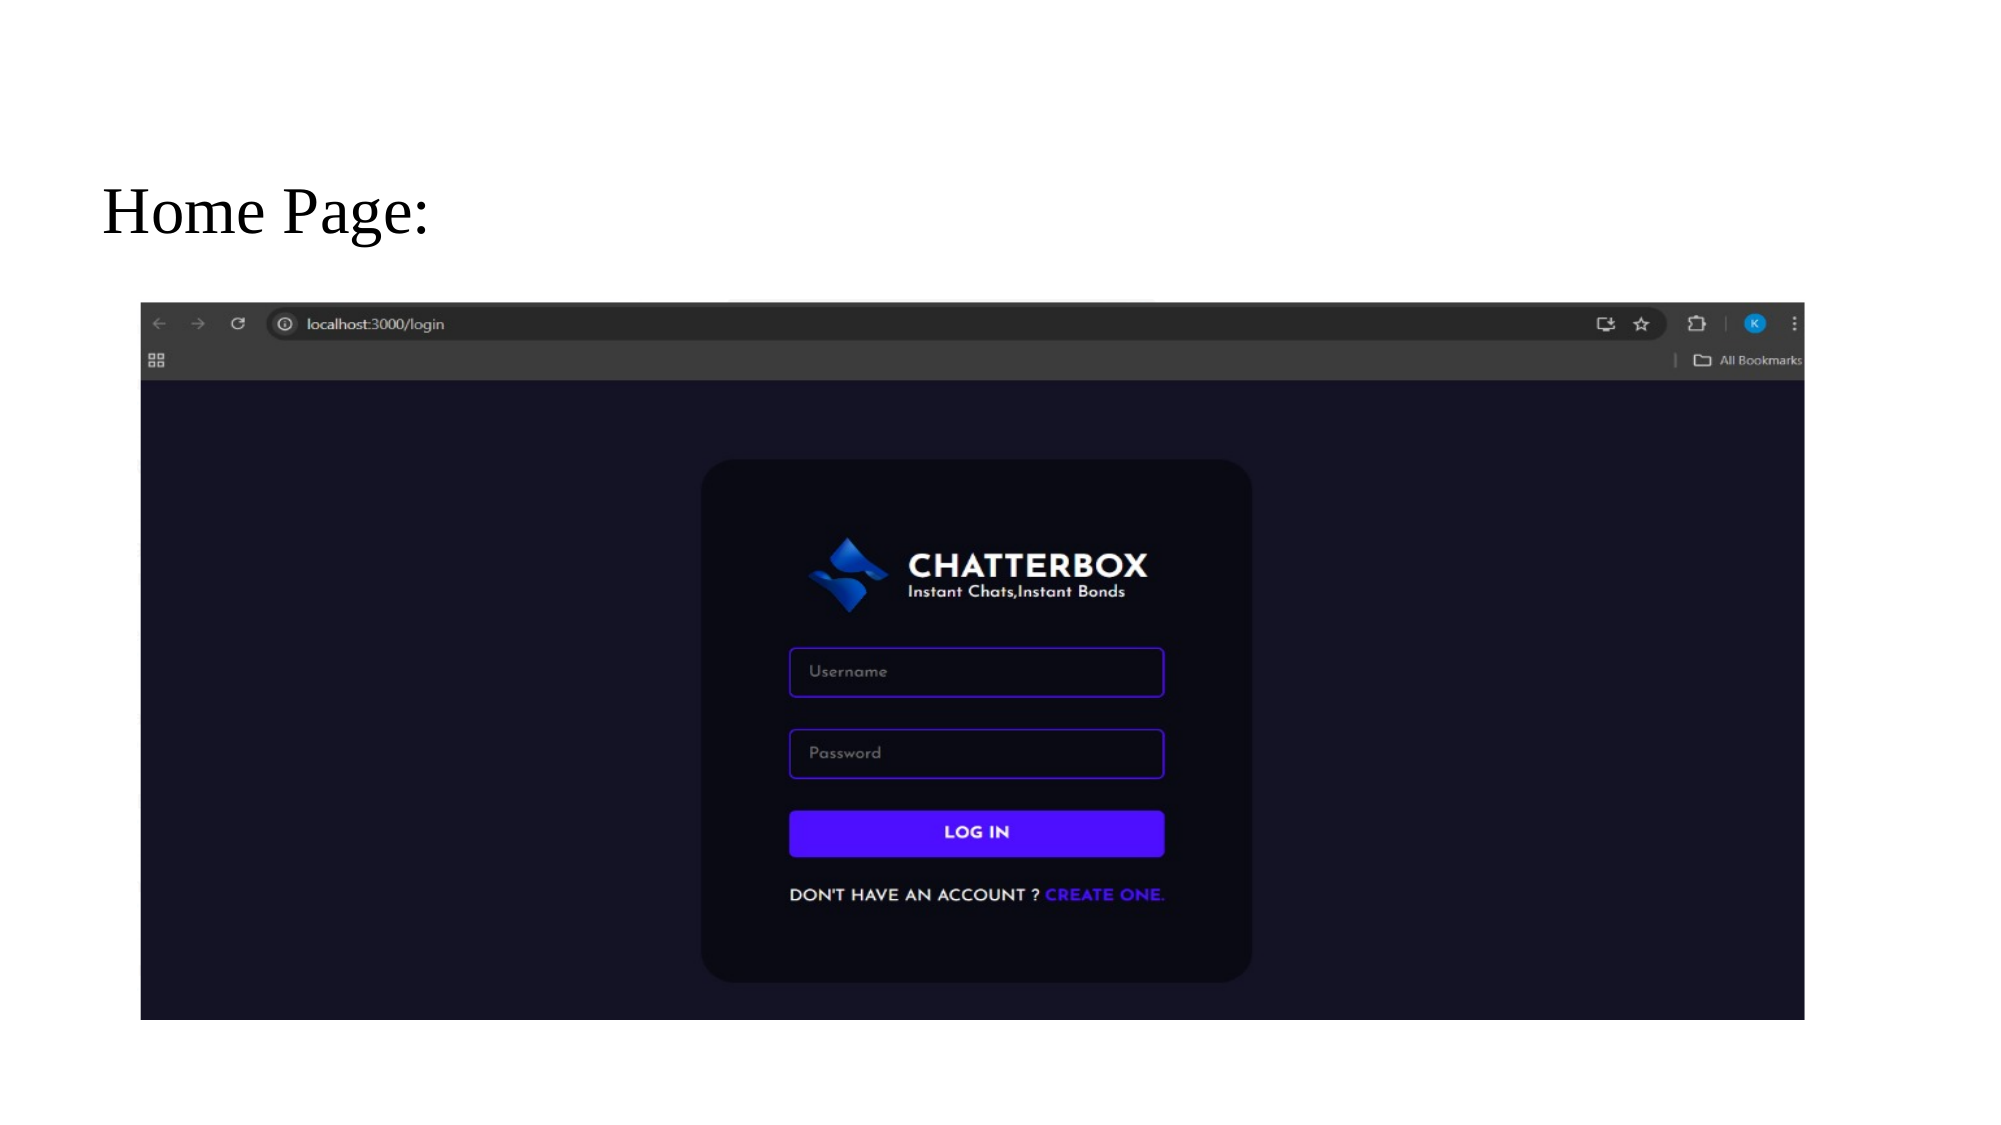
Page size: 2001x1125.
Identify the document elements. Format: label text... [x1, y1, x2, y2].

picture [137, 299, 1806, 1020]
text_box Home Page: [88, 159, 524, 254]
